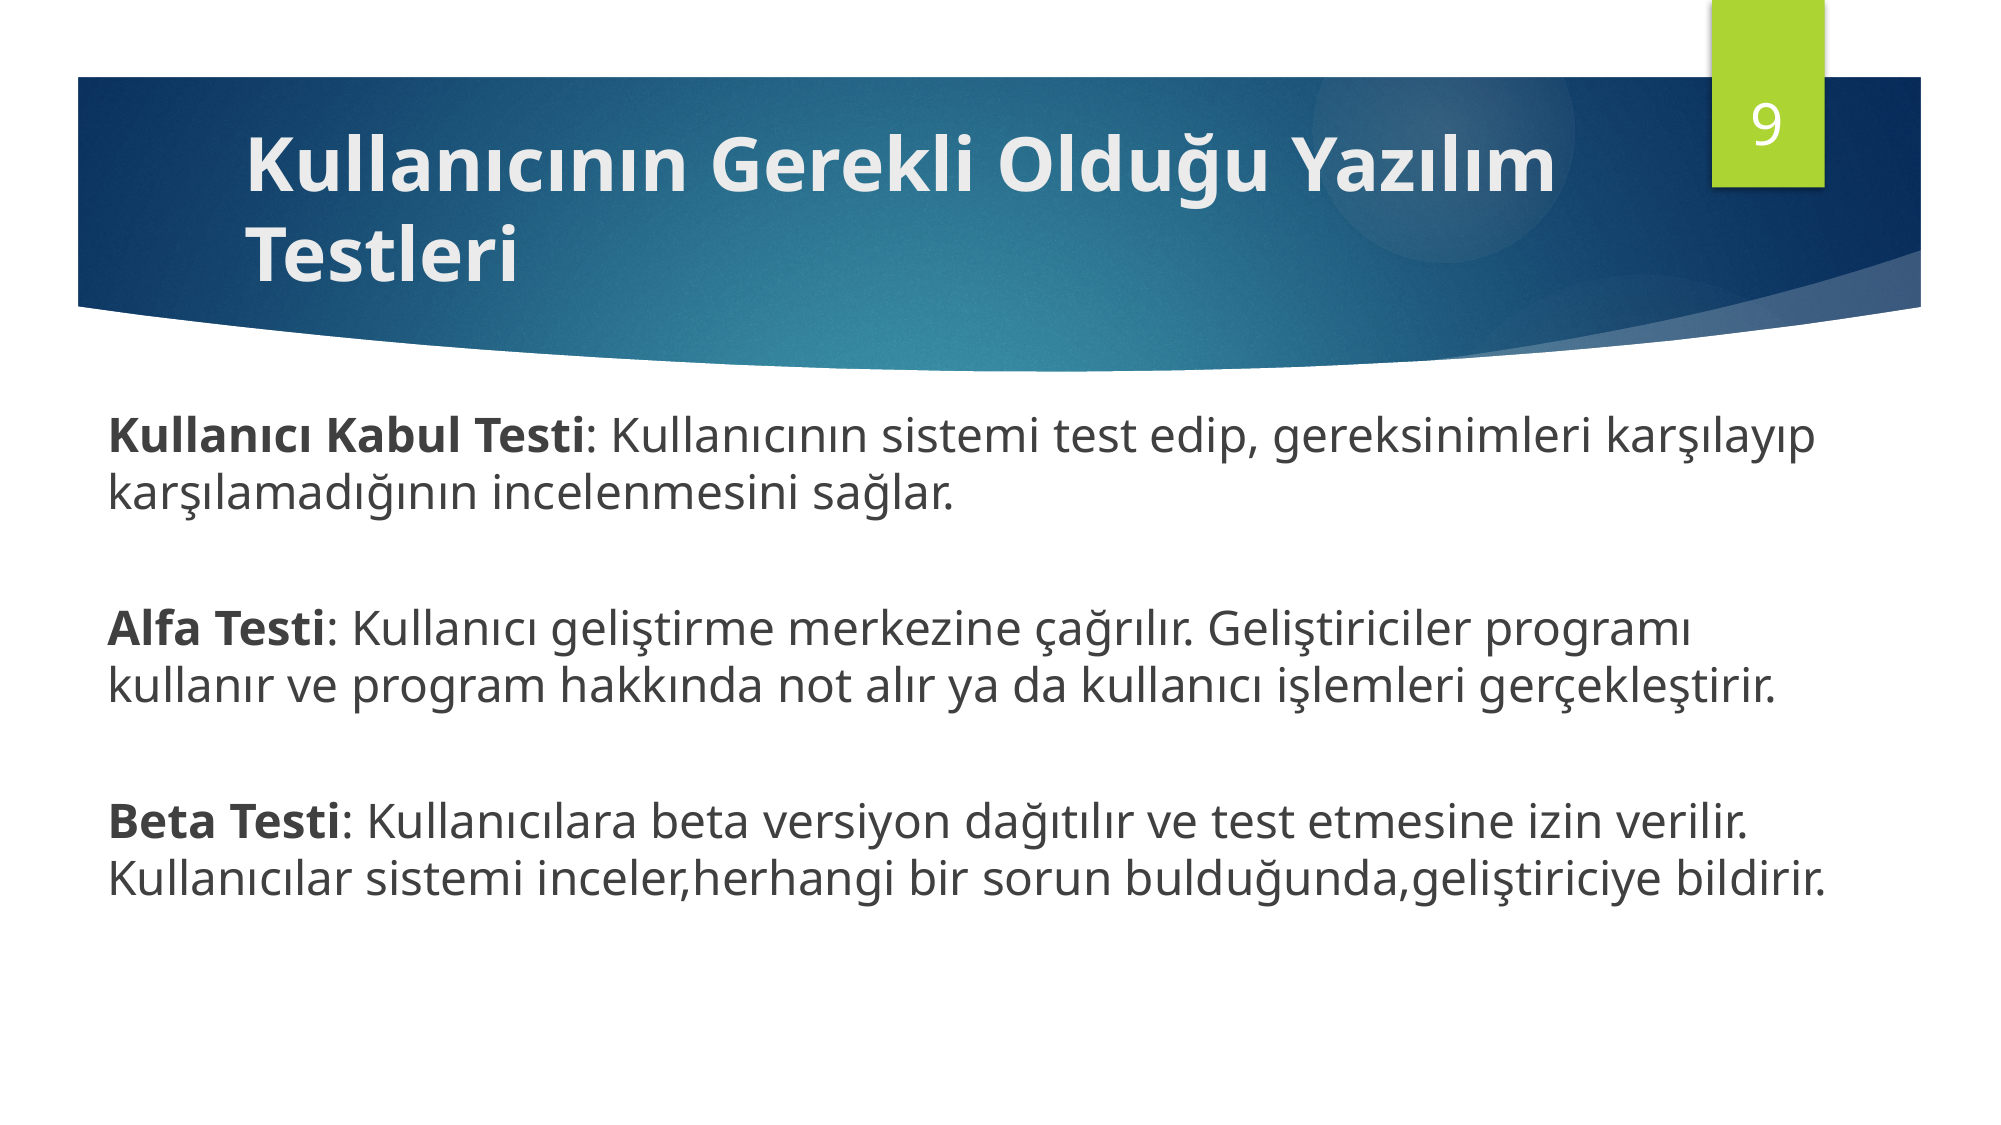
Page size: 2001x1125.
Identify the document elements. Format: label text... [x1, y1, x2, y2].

title Kullanıcının Gerekli Olduğu Yazılım Testleri [229, 193, 1667, 310]
list Kullanıcı Kabul Testi: Kullanıcının sistemi test edip, gereksinimleri karşılayıp karşılamadığının incelenmesini sağlar. Alfa Testi: Kullanıcı geliştirme merkezine çağrılır. Geliştiriciler programı kullanır ve program hakkında not alır ya da kullanıcı işlemleri gerçekleştirir. Beta Testi: Kullanıcılara beta versiyon dağıtılır ve test etmesine izin verilir. Kullanıcılar sistemi inceler,herhangi bir sorun bulduğunda,geliştiriciye bildirir. [92, 396, 1865, 968]
slide_number 9 [1698, 48, 1836, 175]
